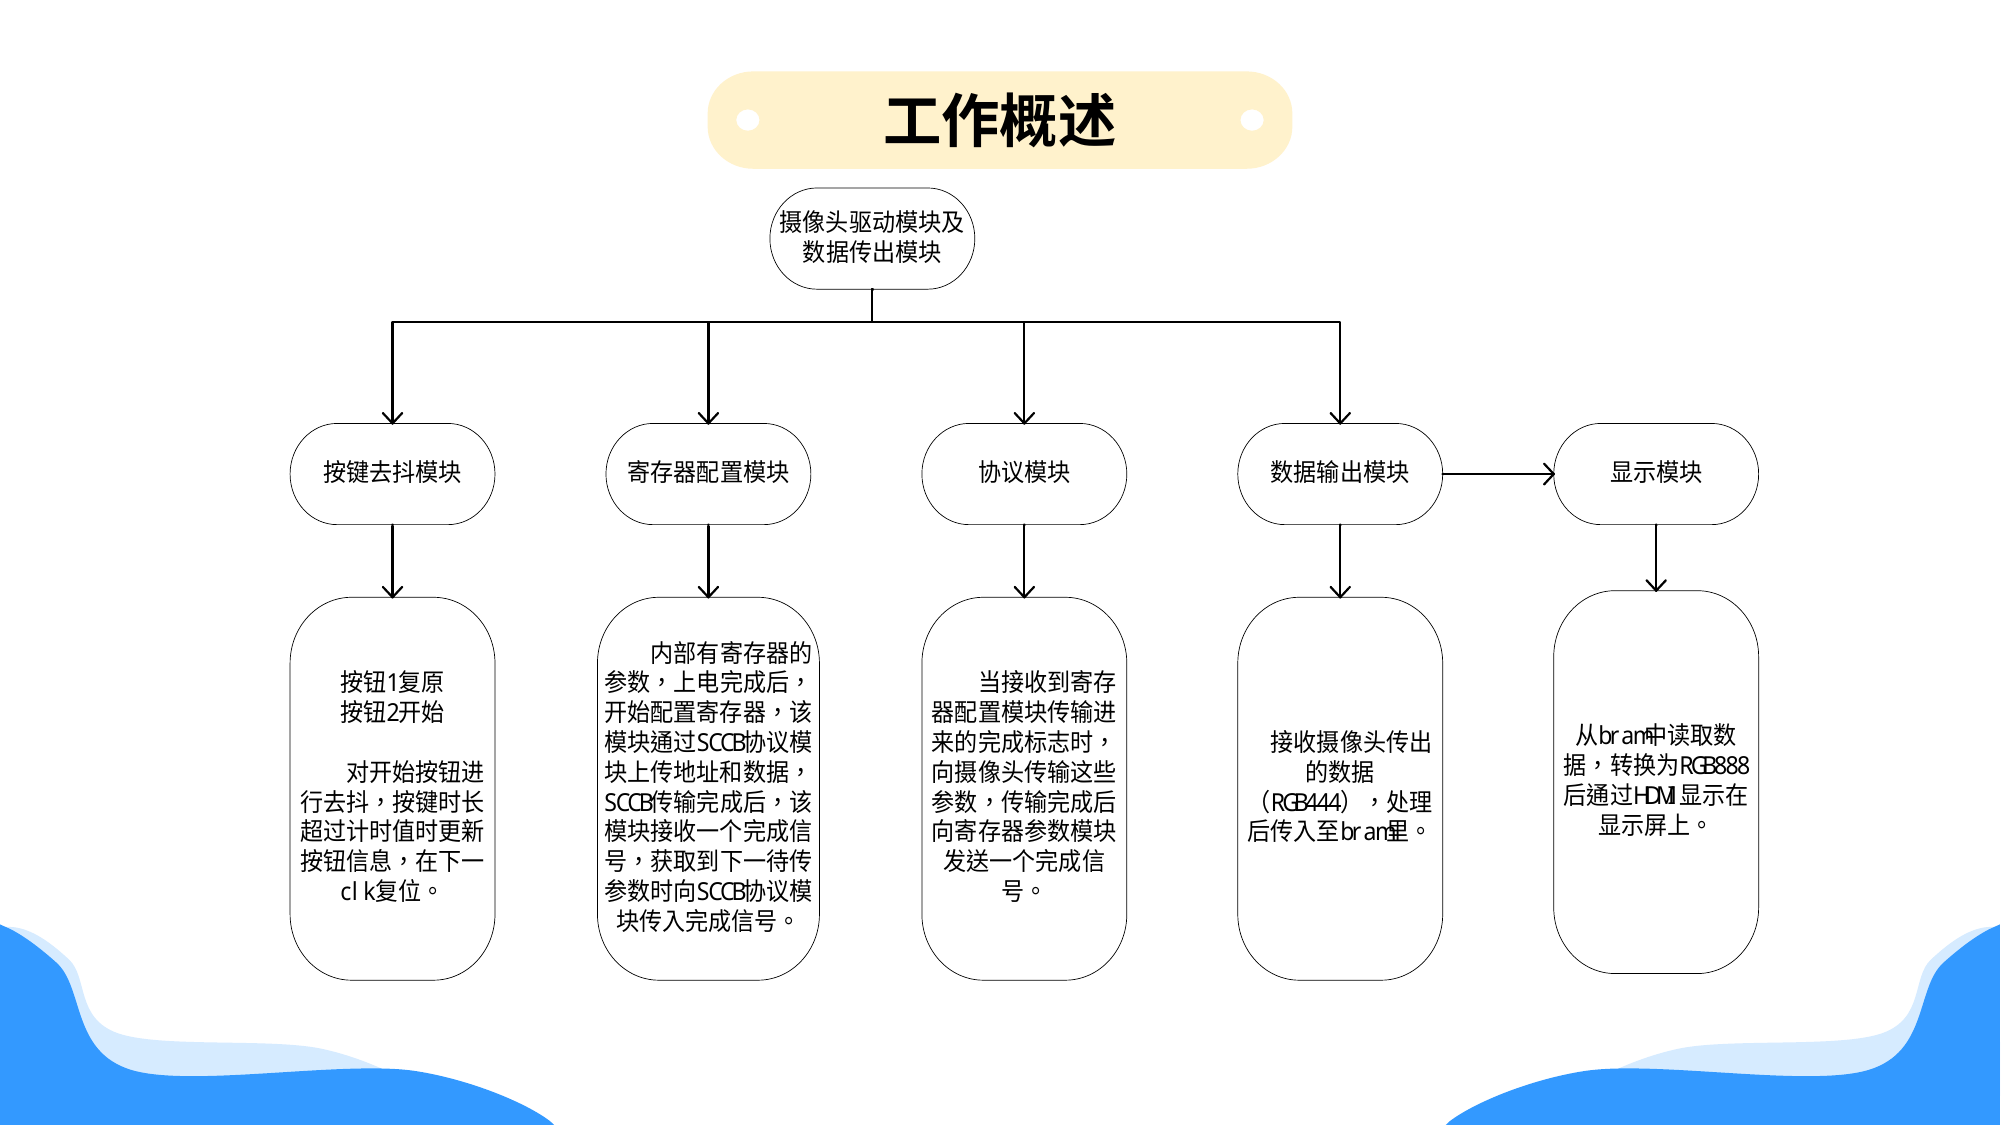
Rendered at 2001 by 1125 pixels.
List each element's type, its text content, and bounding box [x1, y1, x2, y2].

list 工作概述 [661, 77, 1339, 163]
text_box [285, 183, 1761, 983]
